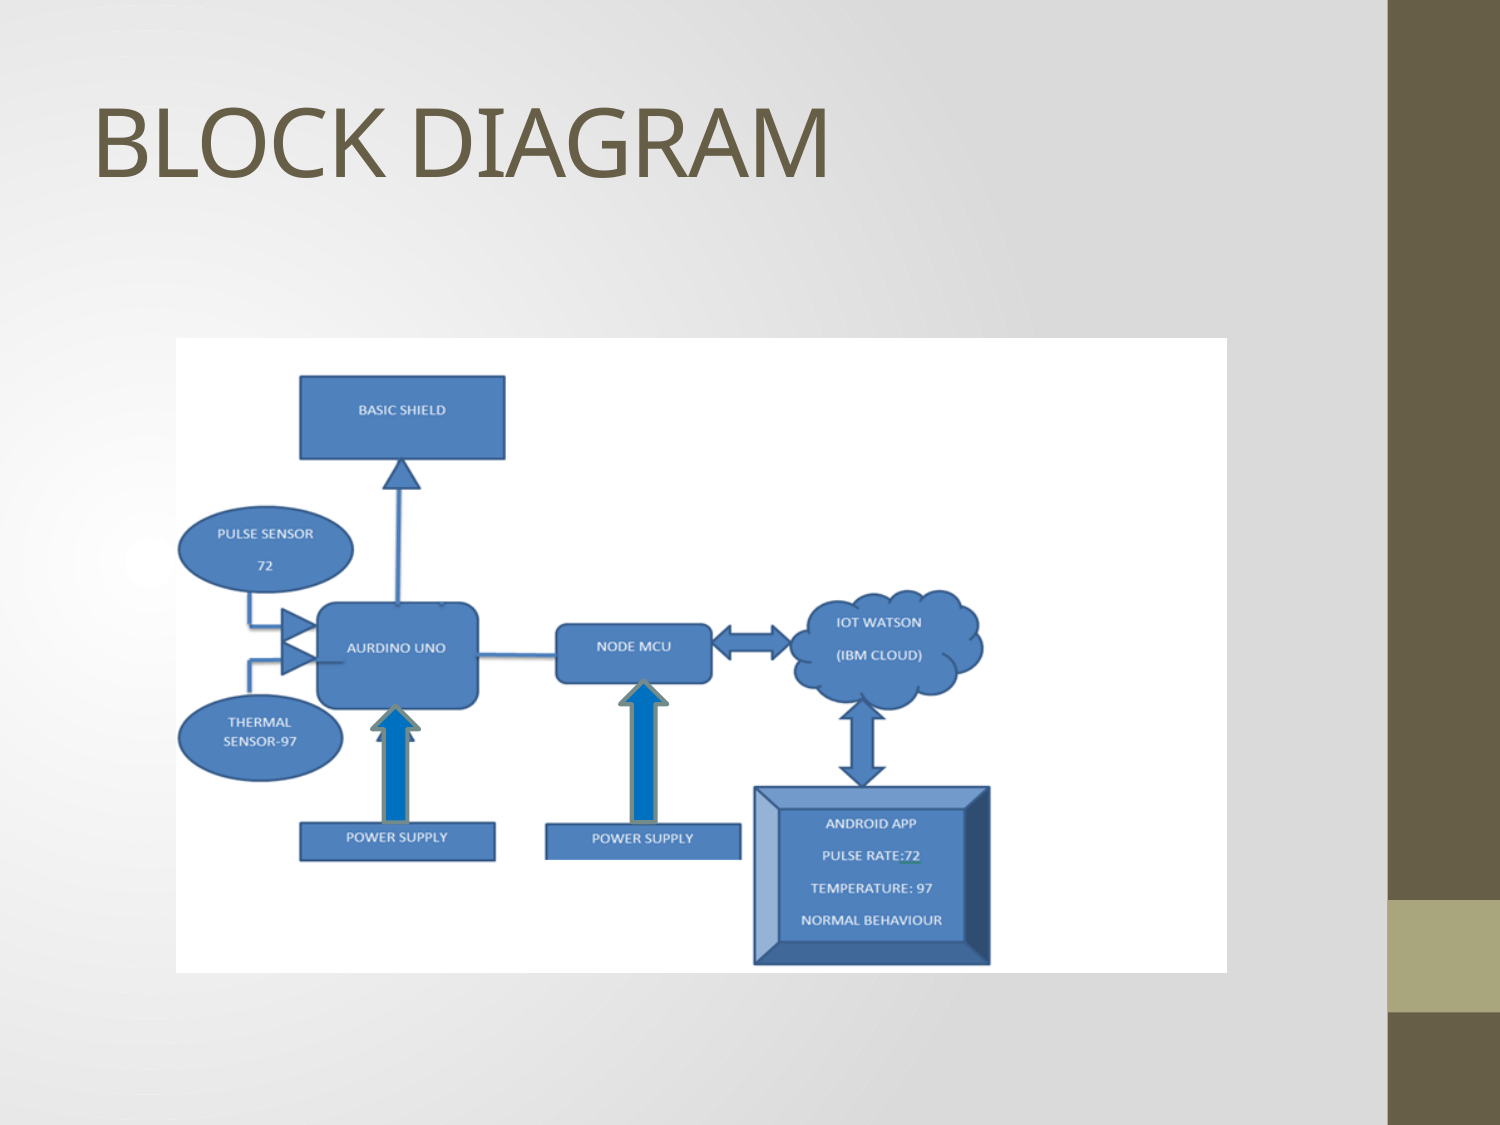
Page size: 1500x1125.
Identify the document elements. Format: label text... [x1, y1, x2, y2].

title BLOCK DIAGRAM [75, 45, 1325, 233]
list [175, 337, 1228, 973]
